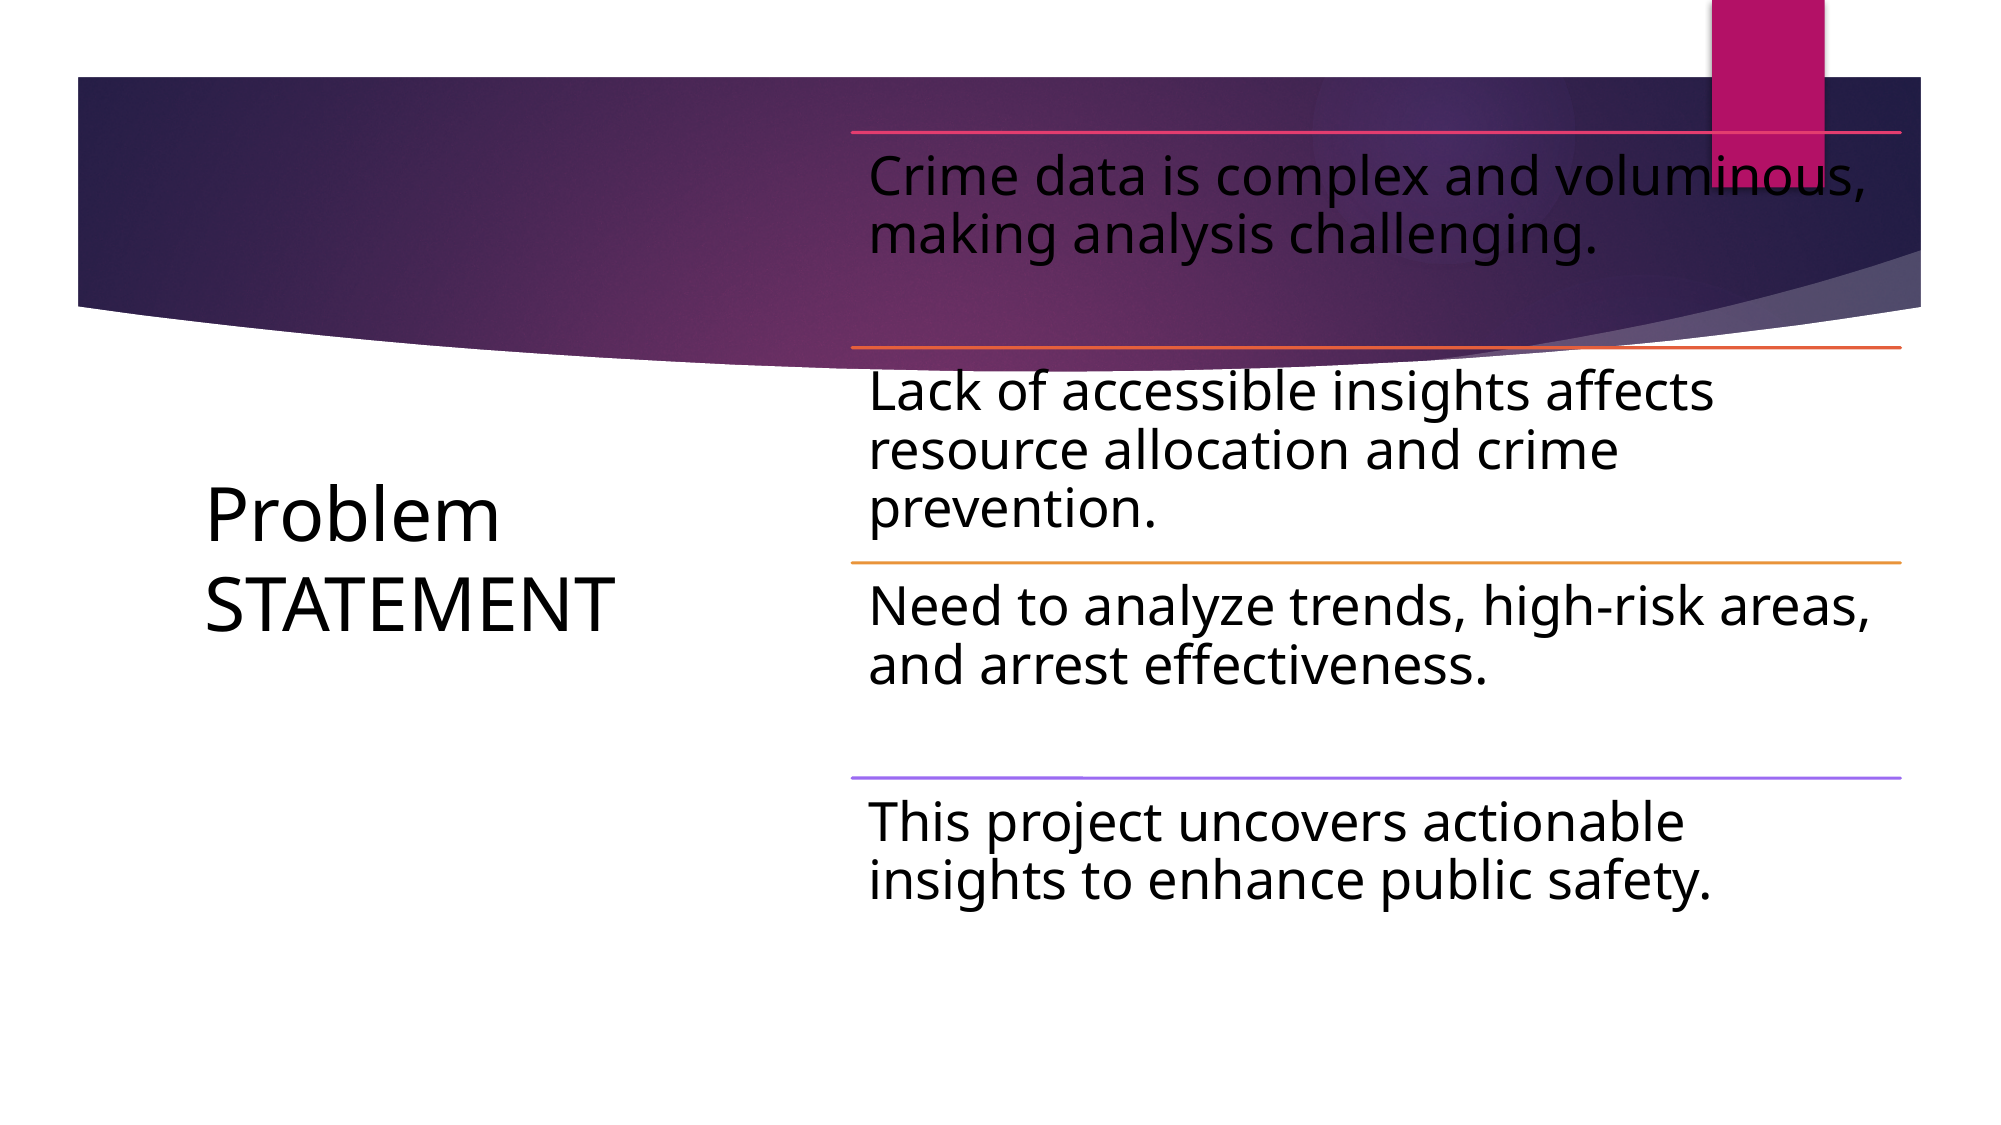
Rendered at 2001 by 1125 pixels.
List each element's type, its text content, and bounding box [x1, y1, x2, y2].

title Problem STATEMENT [189, 159, 673, 953]
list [851, 132, 1901, 994]
